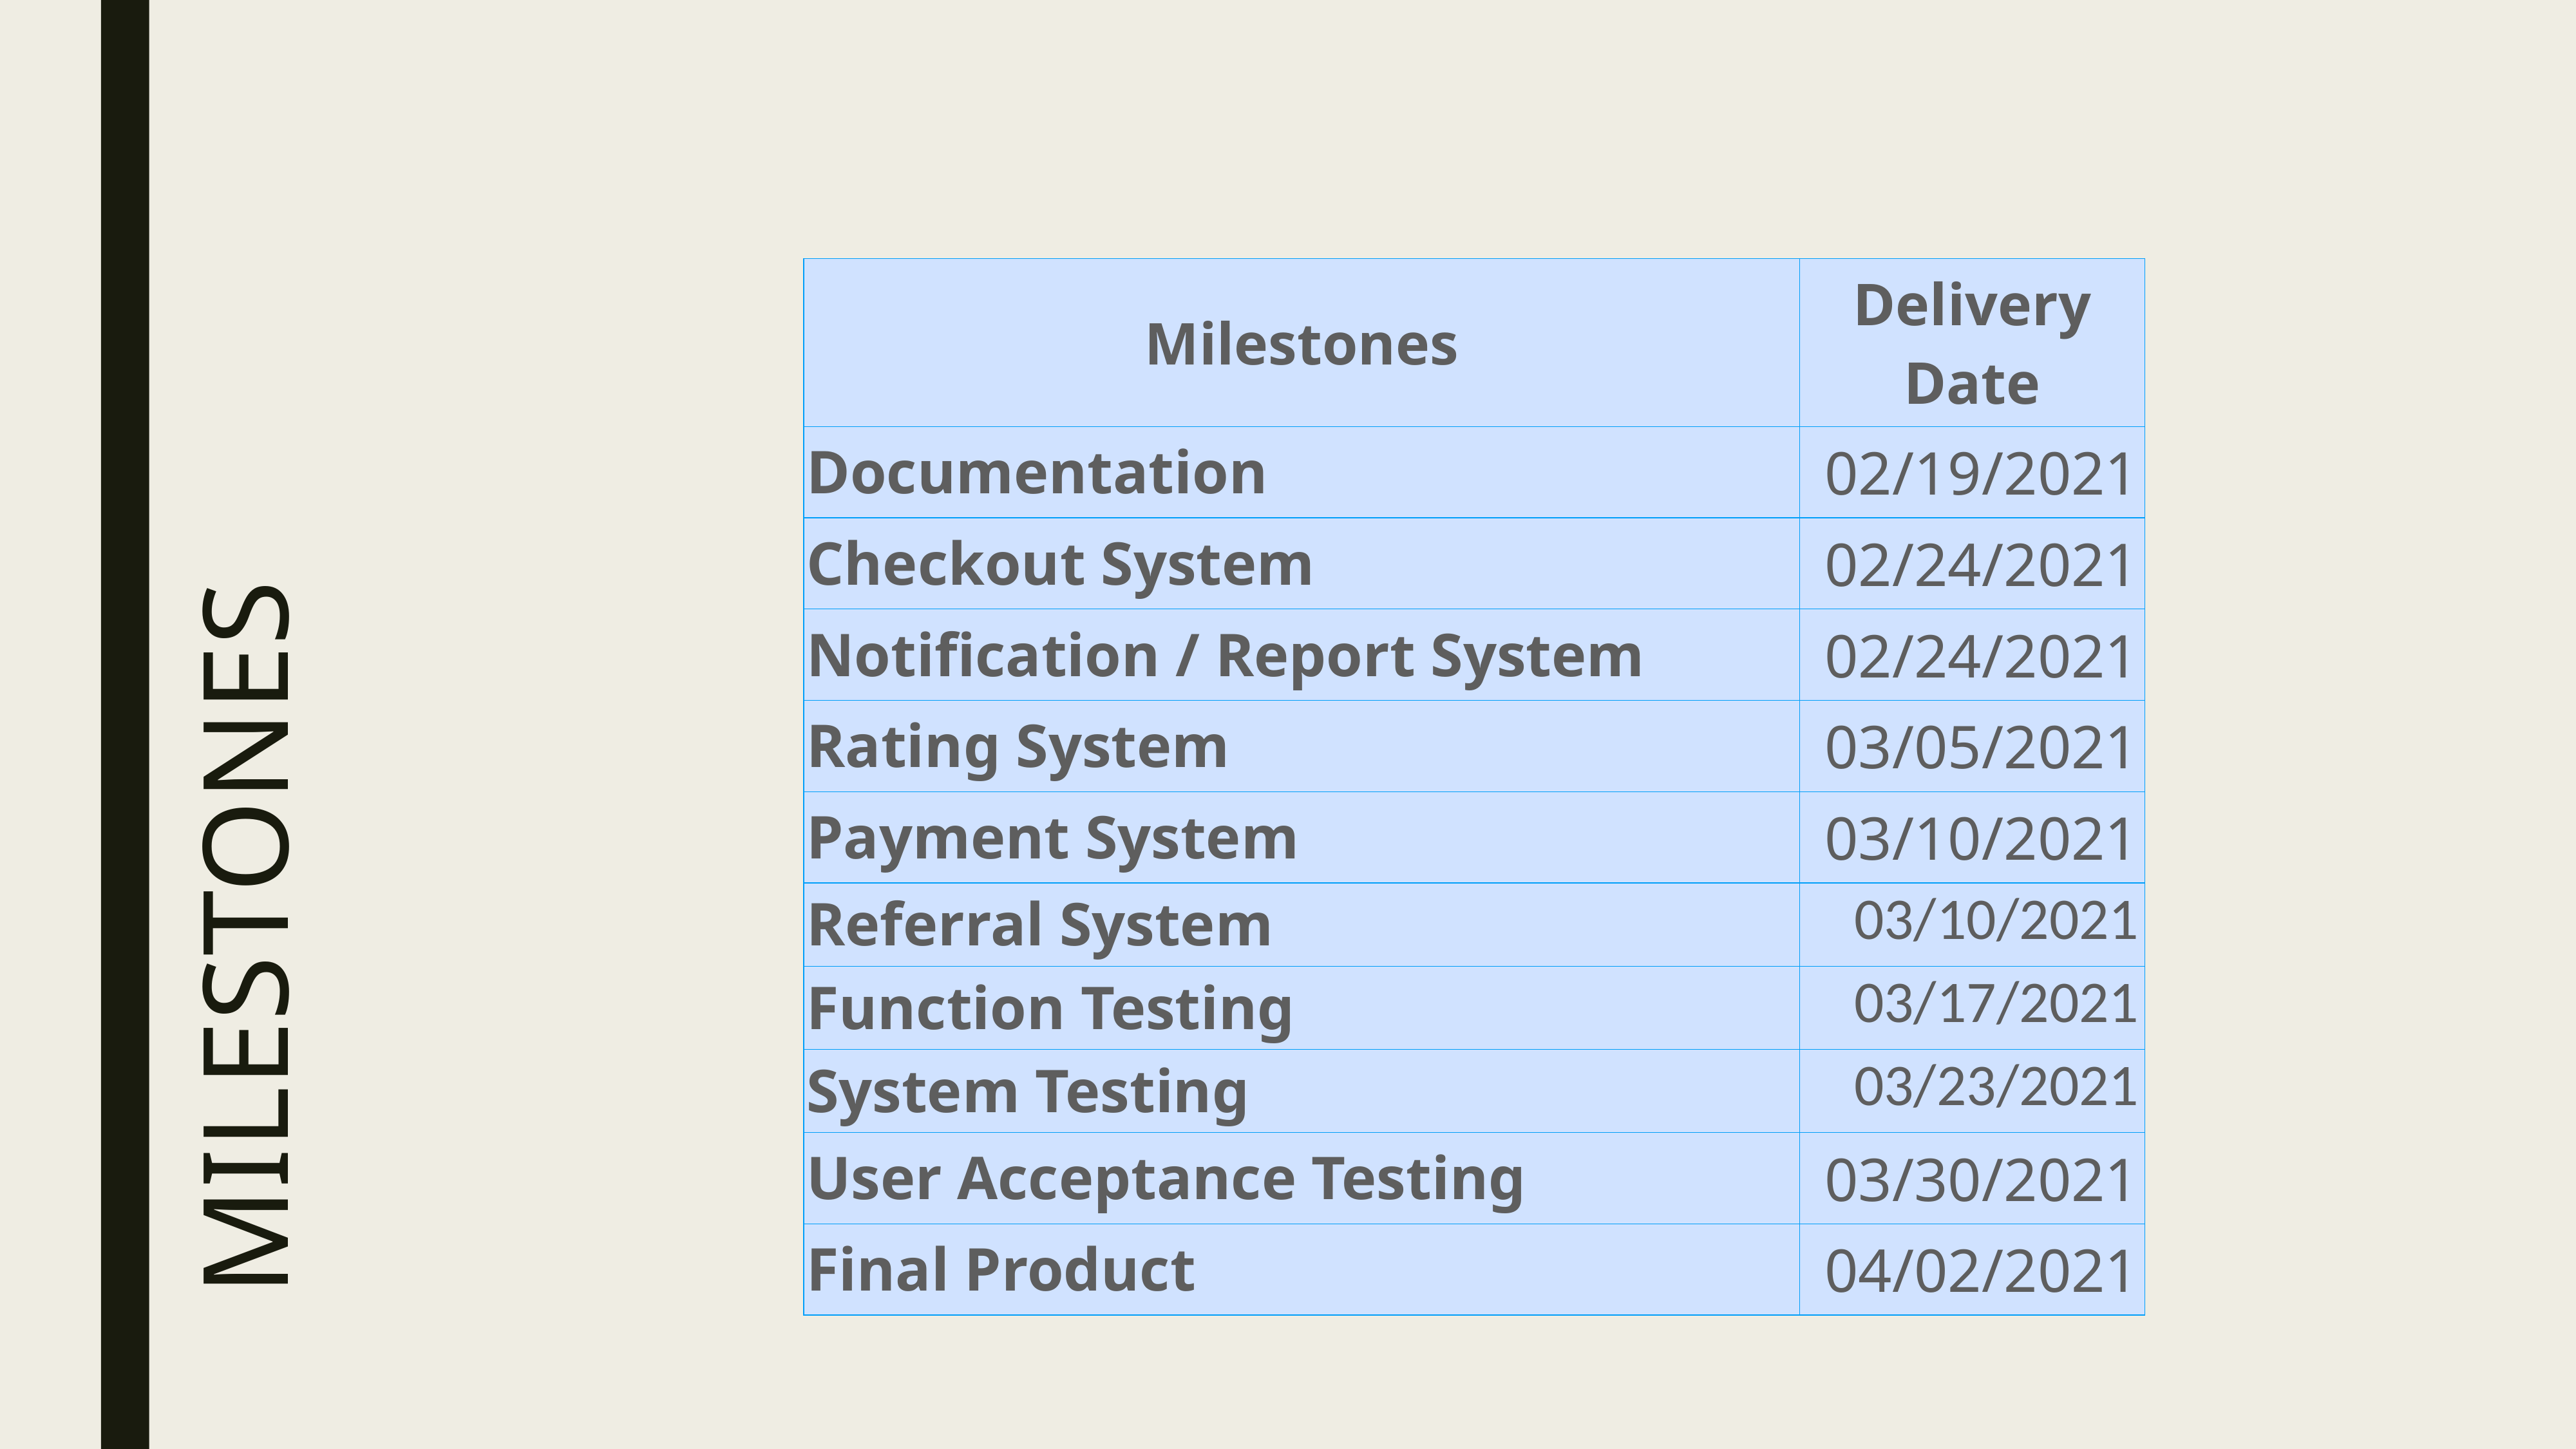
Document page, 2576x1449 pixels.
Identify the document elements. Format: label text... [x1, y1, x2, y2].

table_cell 04/02/2021 [1800, 1224, 2145, 1314]
table_cell 03/10/2021 [1800, 792, 2145, 882]
table_header Milestones [804, 259, 1799, 426]
table_cell Referral System [804, 884, 1799, 966]
table_cell Final Product [804, 1224, 1799, 1314]
table_cell 03/17/2021 [1800, 967, 2145, 1049]
table_cell 02/24/2021 [1800, 609, 2145, 700]
table_cell Notification / Report System [804, 609, 1799, 700]
table_cell Documentation [804, 427, 1799, 517]
table_header Delivery Date [1800, 259, 2145, 426]
table_cell Rating System [804, 701, 1799, 791]
table_cell Payment System [804, 792, 1799, 882]
title MILESTONES [176, 100, 345, 1305]
table_cell User Acceptance Testing [804, 1133, 1799, 1224]
table_cell 02/24/2021 [1800, 518, 2145, 609]
table_cell Checkout System [804, 518, 1799, 609]
table_cell 03/05/2021 [1800, 701, 2145, 791]
table_cell 03/23/2021 [1800, 1050, 2145, 1132]
table_cell 02/19/2021 [1800, 427, 2145, 517]
table_cell 03/30/2021 [1800, 1133, 2145, 1224]
table_cell System Testing [804, 1050, 1799, 1132]
table_cell 03/10/2021 [1800, 884, 2145, 966]
table_cell Function Testing [804, 967, 1799, 1049]
